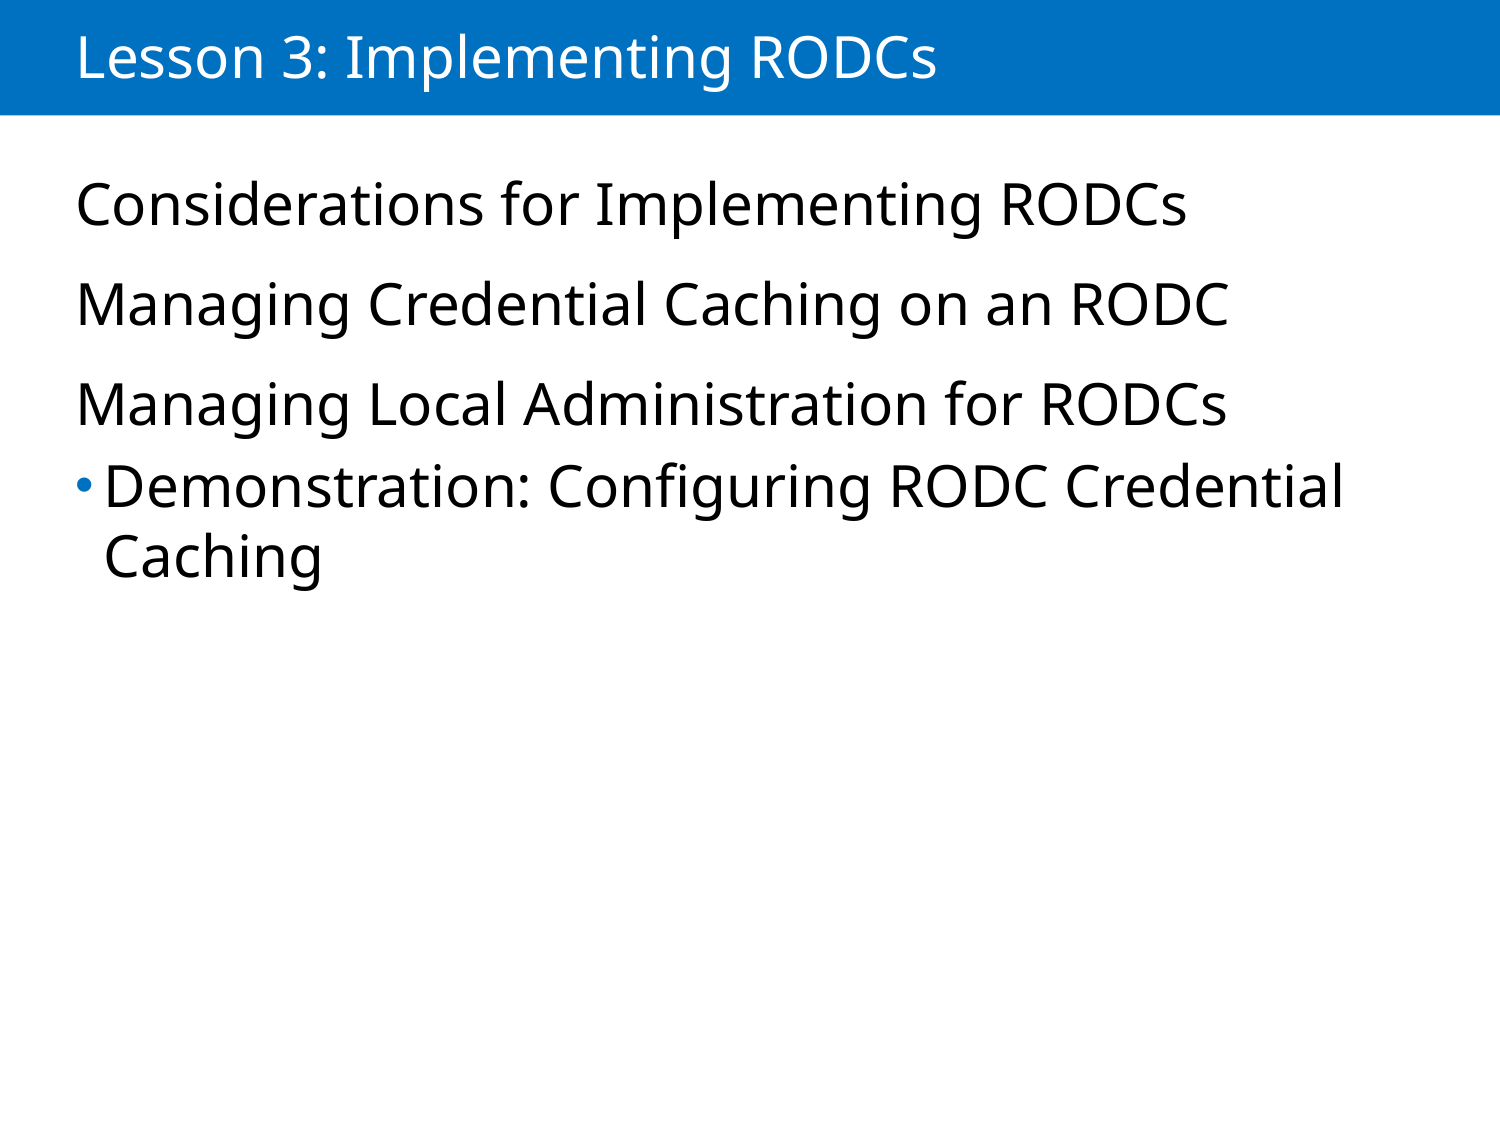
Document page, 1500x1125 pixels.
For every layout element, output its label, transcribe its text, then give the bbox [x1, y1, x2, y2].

list Considerations for Implementing RODCs Managing Credential Caching on an RODC Managing Local Administration for RODCs Demonstration: Configuring RODC Credential Caching [74, 167, 1408, 1013]
title Lesson 3: Implementing RODCs [75, 0, 1351, 122]
